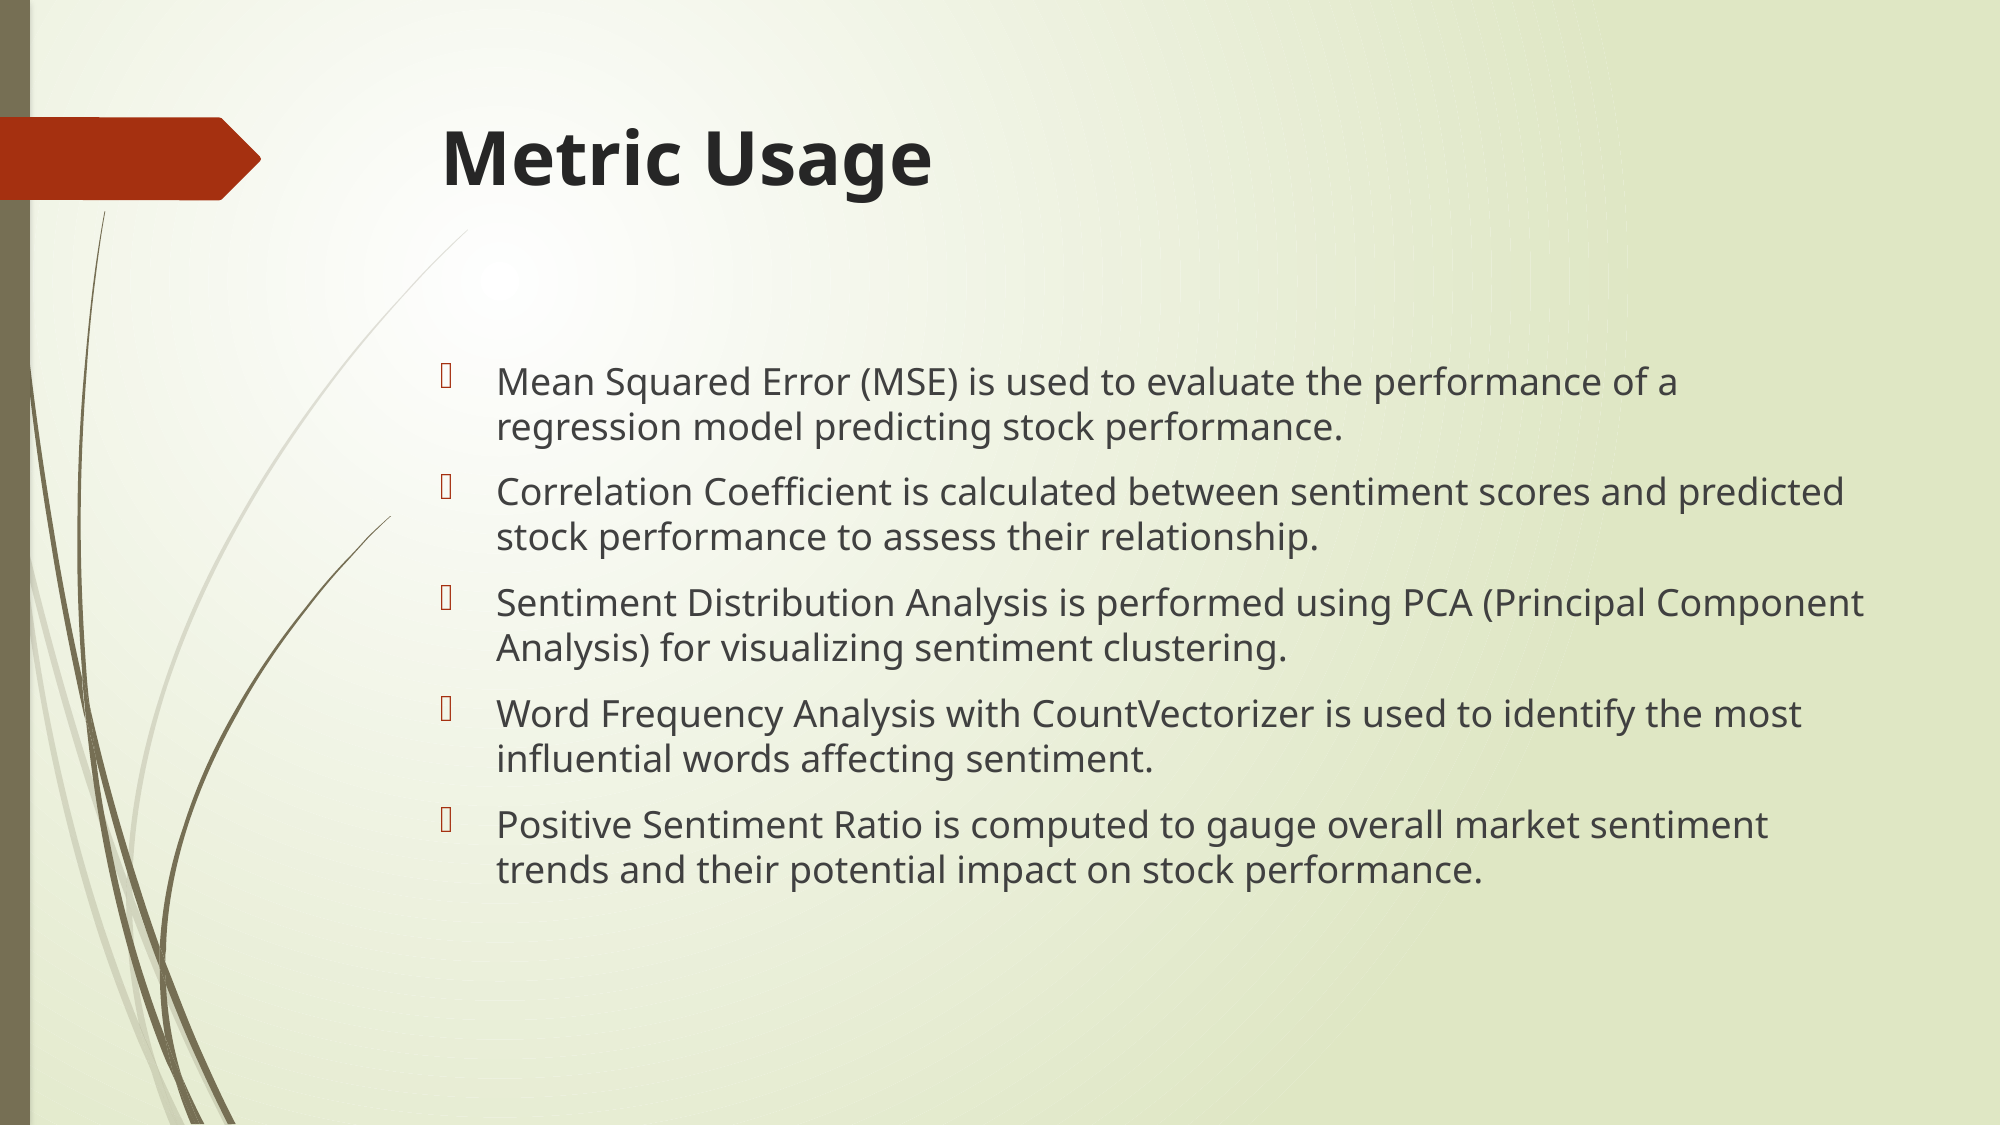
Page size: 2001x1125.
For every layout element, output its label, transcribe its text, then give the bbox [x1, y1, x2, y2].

title Metric Usage [425, 102, 1888, 313]
list Mean Squared Error (MSE) is used to evaluate the performance of a regression model predicting stock performance. Correlation Coefficient is calculated between sentiment scores and predicted stock performance to assess their relationship. Sentiment Distribution Analysis is performed using PCA (Principal Component Analysis) for visualizing sentiment clustering. Word Frequency Analysis with CountVectorizer is used to identify the most influential words affecting sentiment. Positive Sentiment Ratio is computed to gauge overall market sentiment trends and their potential impact on stock performance. [424, 350, 1888, 970]
